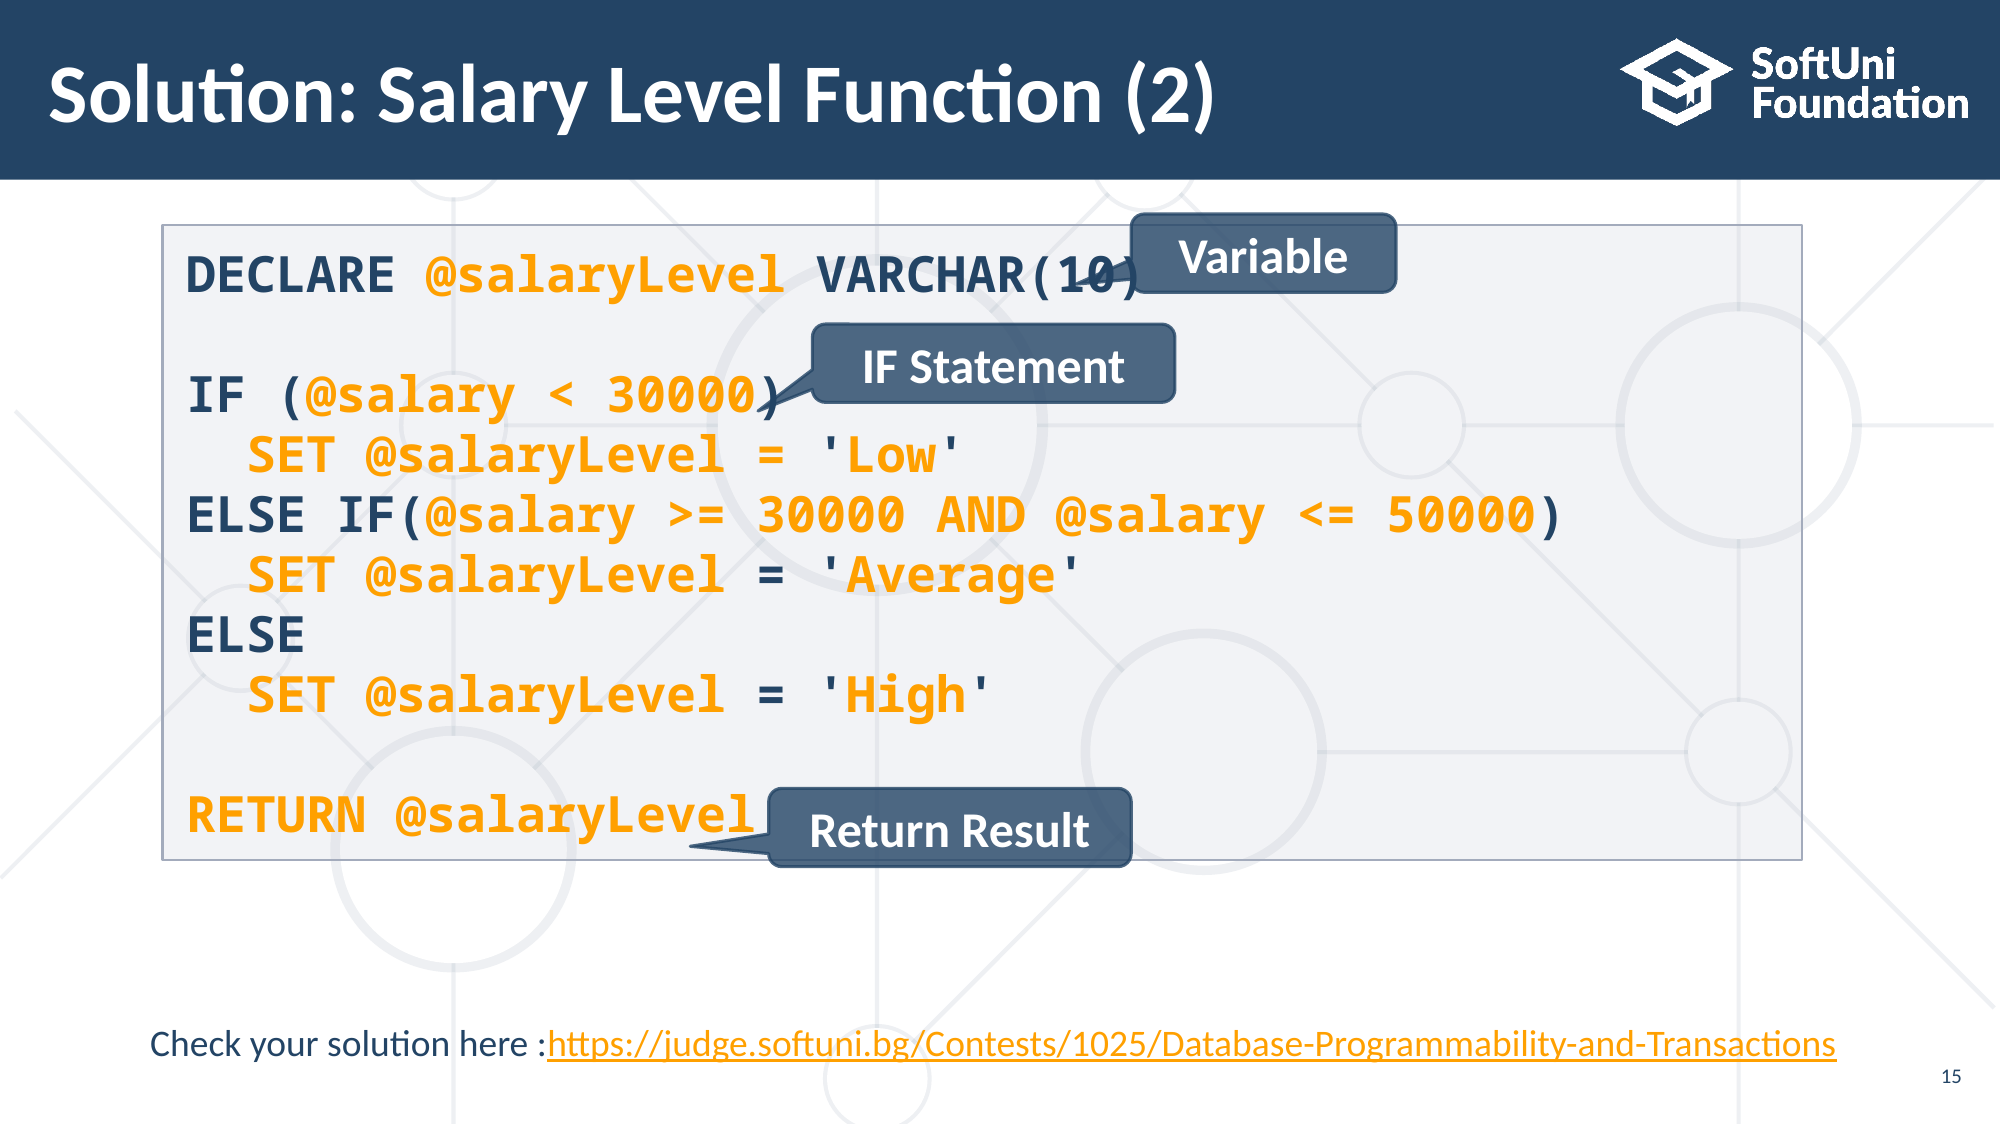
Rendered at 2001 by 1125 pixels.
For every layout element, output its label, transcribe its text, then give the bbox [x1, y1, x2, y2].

picture [1619, 38, 1968, 126]
text_box Return Result [688, 786, 1134, 869]
text_box DECLARE @salaryLevel VARCHAR(10) IF (@salary < 30000) SET @salaryLevel = 'Low' ELSE IF(@salary >= 30000 AND @salary <= 50000) SET @salaryLevel = 'Average' ELSE SET @salaryLevel = 'High' RETURN @salaryLevel [162, 224, 1802, 861]
text_box IF Statement [756, 321, 1177, 413]
title Solution: Salary Level Function (2) [31, 16, 1591, 162]
slide_number 15 [1897, 1049, 1968, 1101]
text_box Variable [1074, 211, 1399, 295]
text_box Check your solution here :https://judge.softuni.bg/Contests/1025/Database-Programmability-and-Transactions [124, 1011, 1863, 1072]
